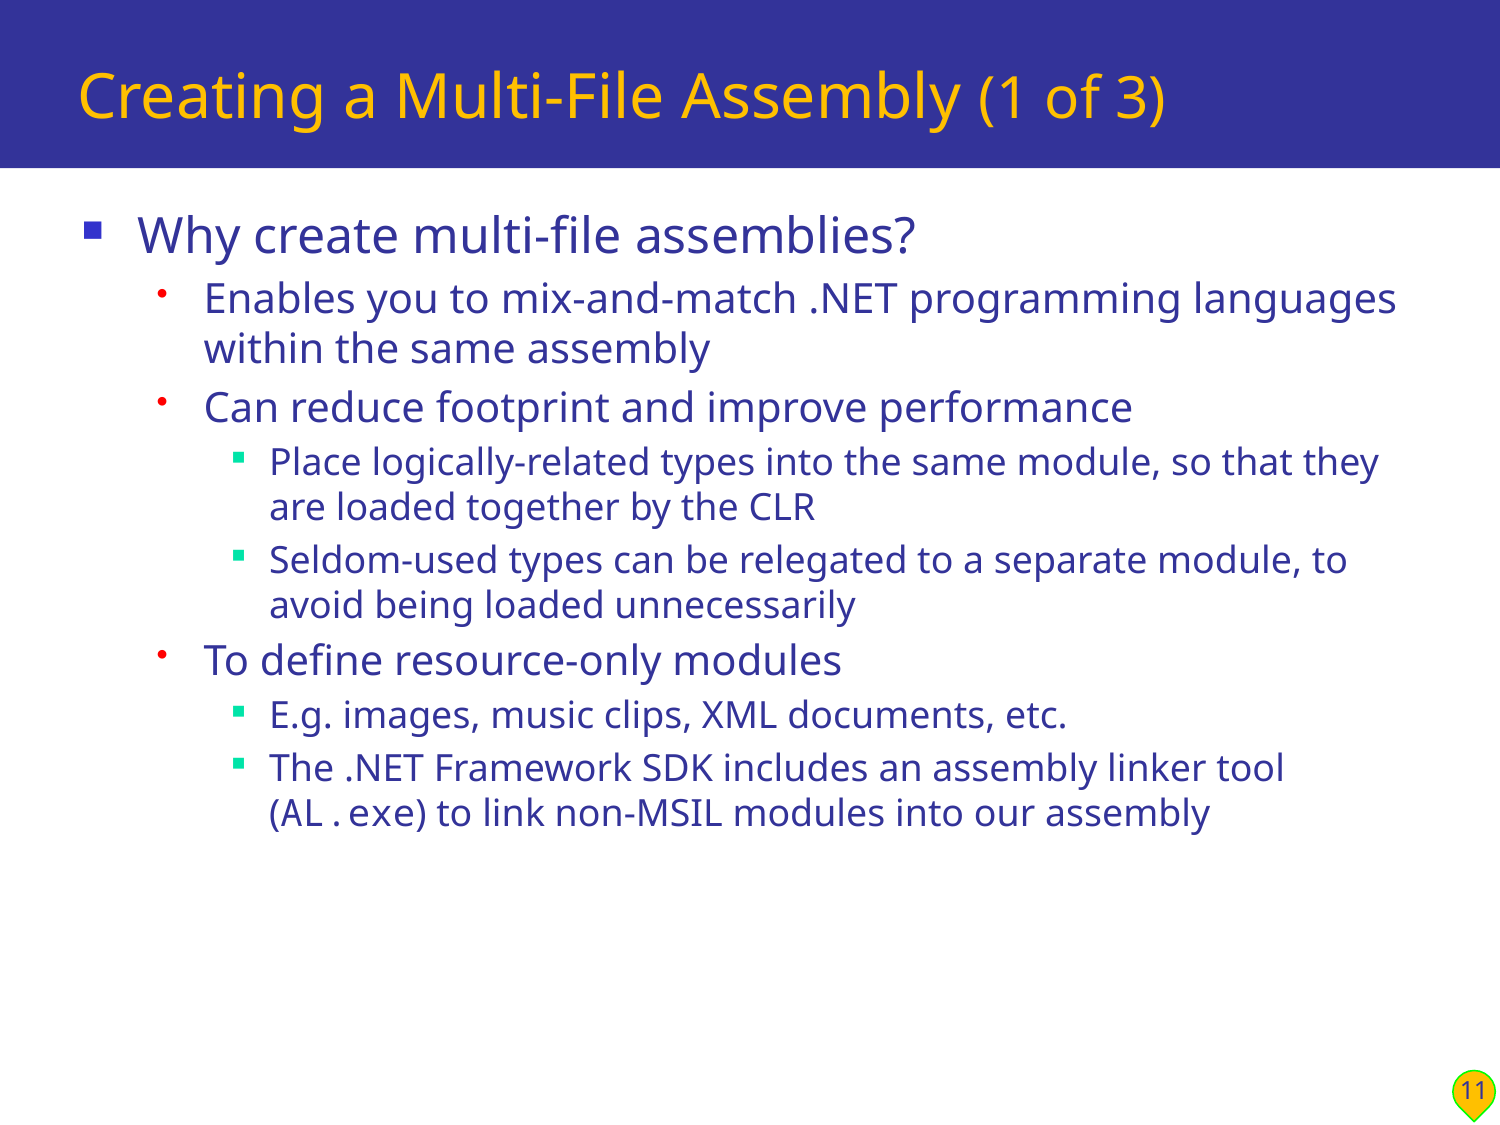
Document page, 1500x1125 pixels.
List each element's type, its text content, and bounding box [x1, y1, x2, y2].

title Creating a Multi-File Assembly (1 of 3) [61, 24, 1465, 139]
footer 11 [1431, 1040, 1500, 1117]
list Why create multi-file assemblies? Enables you to mix-and-match .NET programming languages within the same assembly Can reduce footprint and improve performance Place logically-related types into the same module, so that they are loaded together by the CLR Seldom-used types can be relegated to a separate module, to avoid being loaded unnecessarily To define resource-only modules E.g. images, music clips, XML documents, etc. The .NET Framework SDK includes an assembly linker tool (AL.exe) to link non-MSIL modules into our assembly [66, 196, 1460, 1007]
